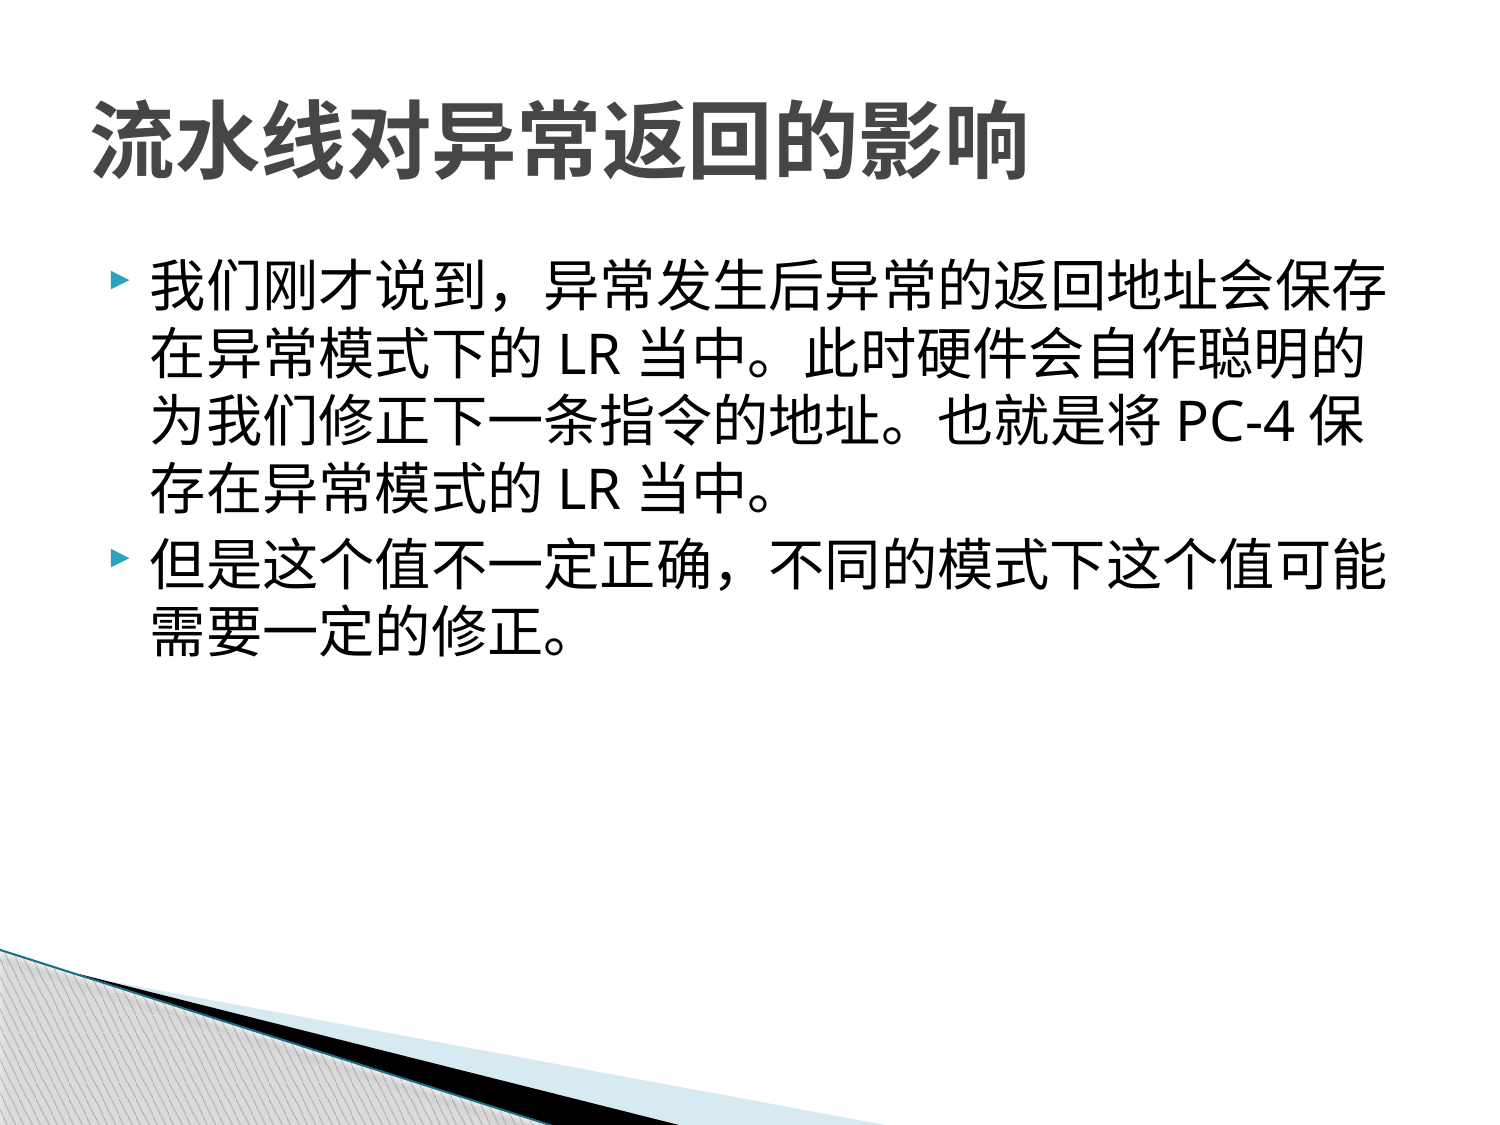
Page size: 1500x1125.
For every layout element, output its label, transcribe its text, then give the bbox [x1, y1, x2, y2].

list 我们刚才说到，异常发生后异常的返回地址会保存在异常模式下的LR当中。此时硬件会自作聪明的为我们修正下一条指令的地址。也就是将PC-4保存在异常模式的LR当中。 但是这个值不一定正确，不同的模式下这个值可能需要一定的修正。 [75, 243, 1425, 986]
title 流水线对异常返回的影响 [75, 45, 1425, 233]
